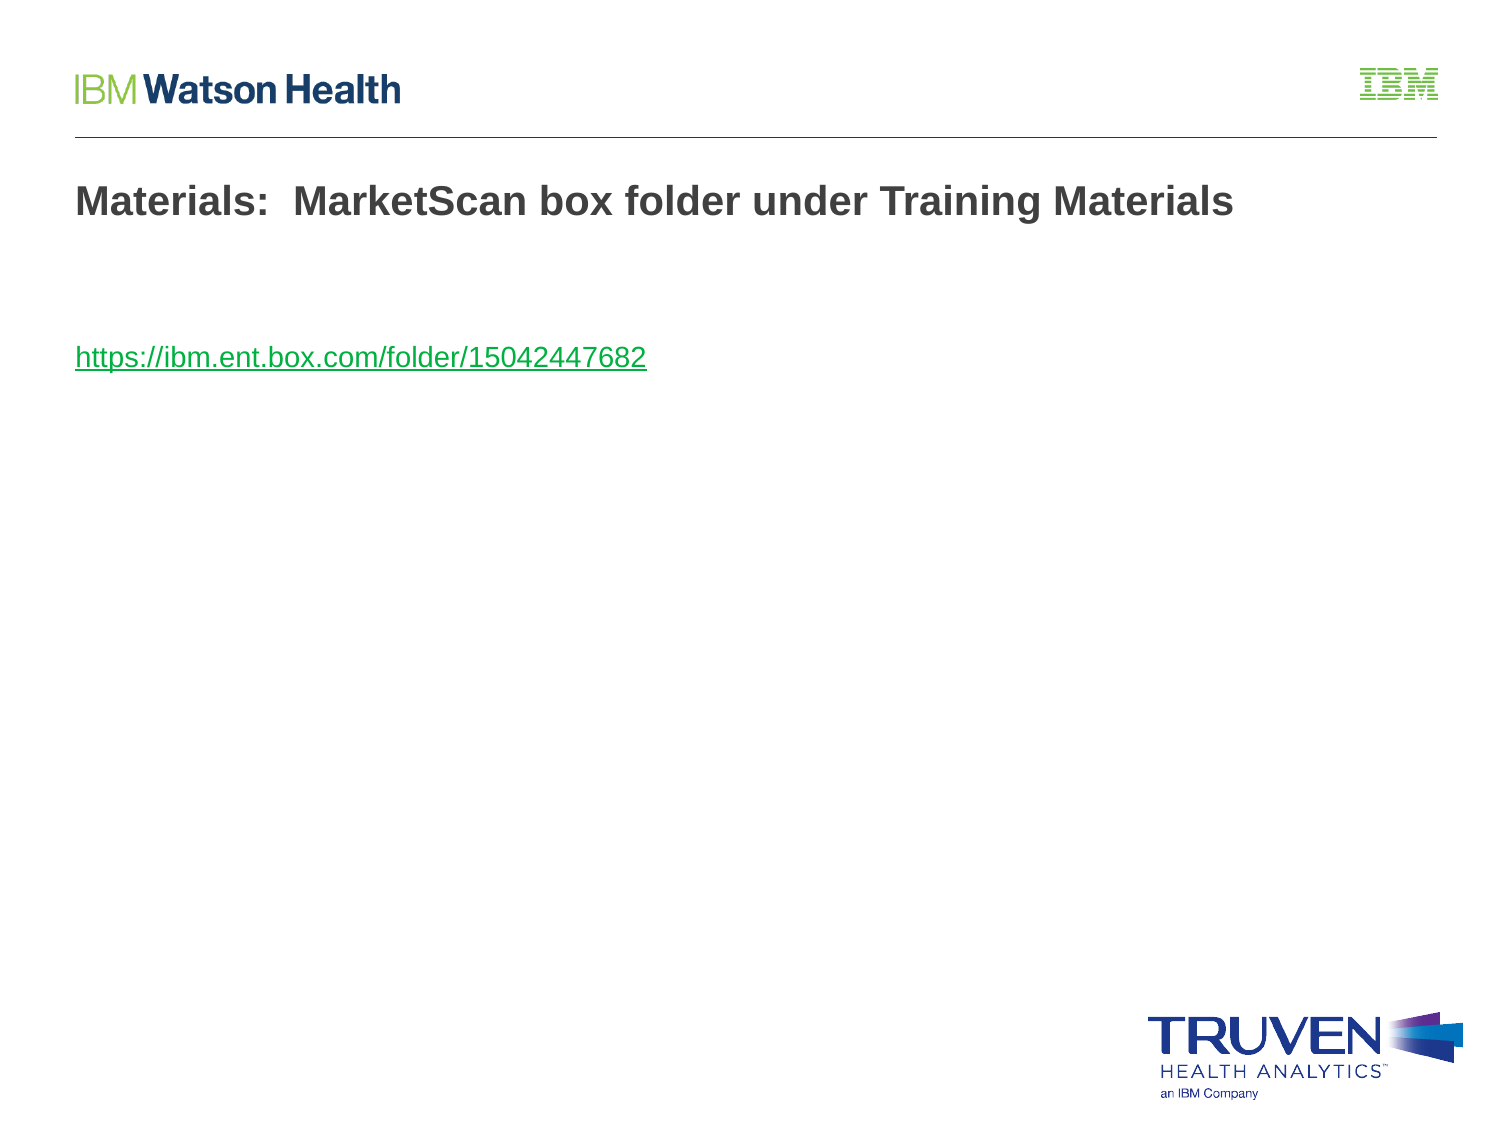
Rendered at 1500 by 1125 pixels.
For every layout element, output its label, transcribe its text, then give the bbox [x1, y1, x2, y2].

picture [1148, 1012, 1463, 1100]
text_box https://ibm.ent.box.com/folder/15042447682 [60, 331, 663, 416]
text_box Materials: MarketScan box folder under Training Materials [60, 163, 1411, 234]
picture [75, 74, 400, 104]
picture [1360, 68, 1438, 100]
